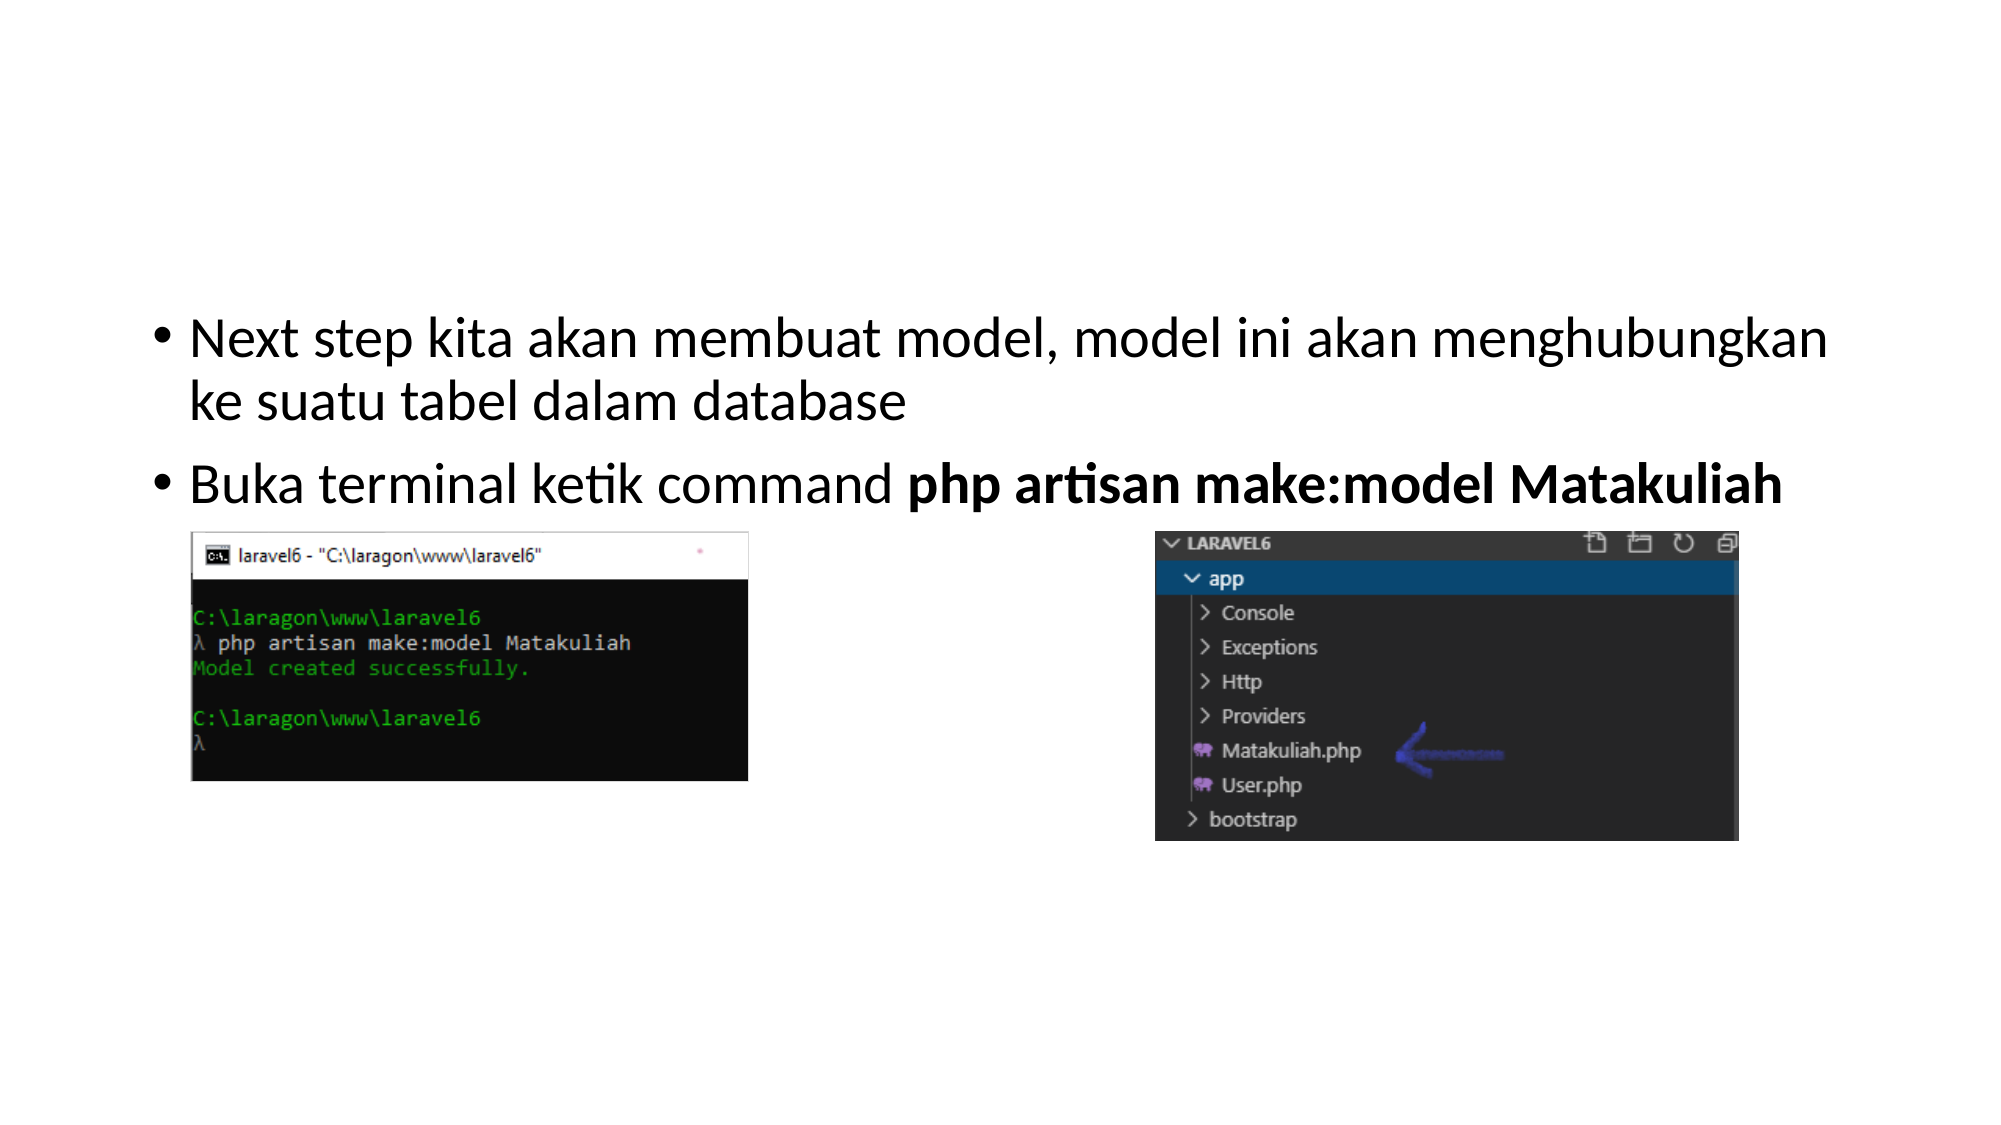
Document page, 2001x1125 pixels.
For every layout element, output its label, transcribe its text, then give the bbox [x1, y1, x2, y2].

picture [190, 531, 749, 782]
picture [1155, 531, 1739, 841]
list Next step kita akan membuat model, model ini akan menghubungkan ke suatu tabel dalam database Buka terminal ketik command php artisan make:model Matakuliah [137, 299, 1863, 1014]
